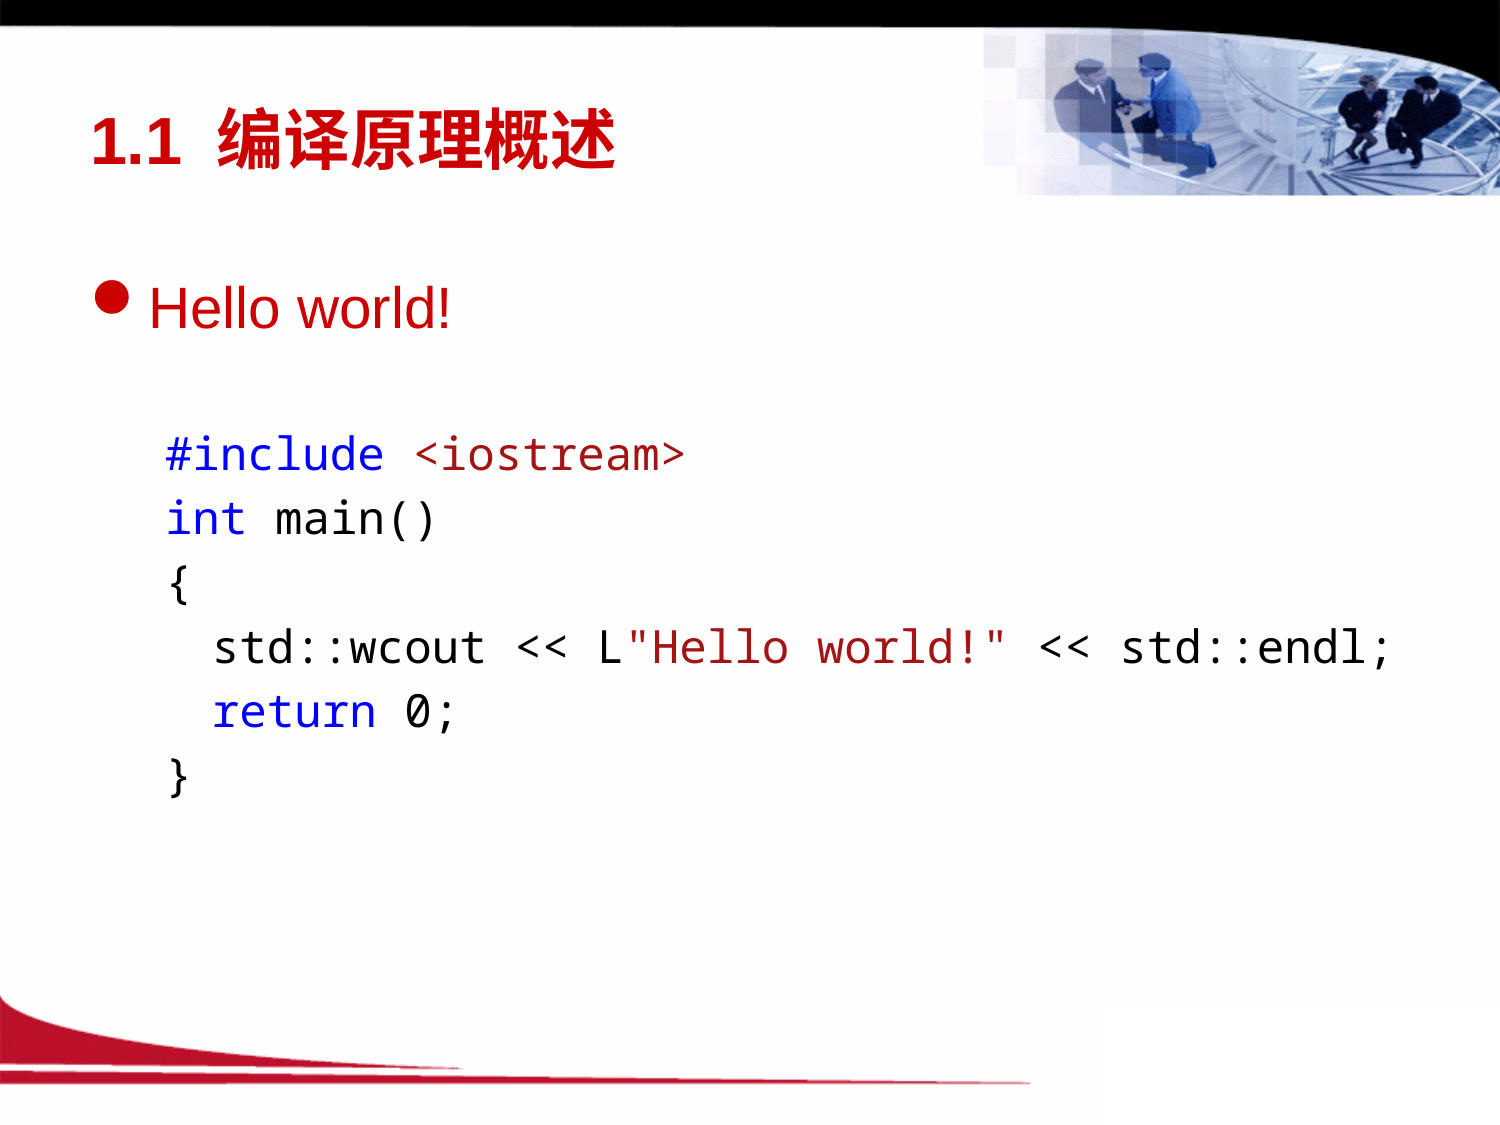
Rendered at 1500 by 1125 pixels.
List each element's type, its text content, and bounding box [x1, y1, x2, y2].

list Hello world! #include <iostream> int main() { std::wcout << L"Hello world!" << std::endl; return 0; } [75, 262, 1425, 1013]
title 1.1 编译原理概述 [75, 75, 1013, 200]
picture [0, 0, 1500, 1125]
